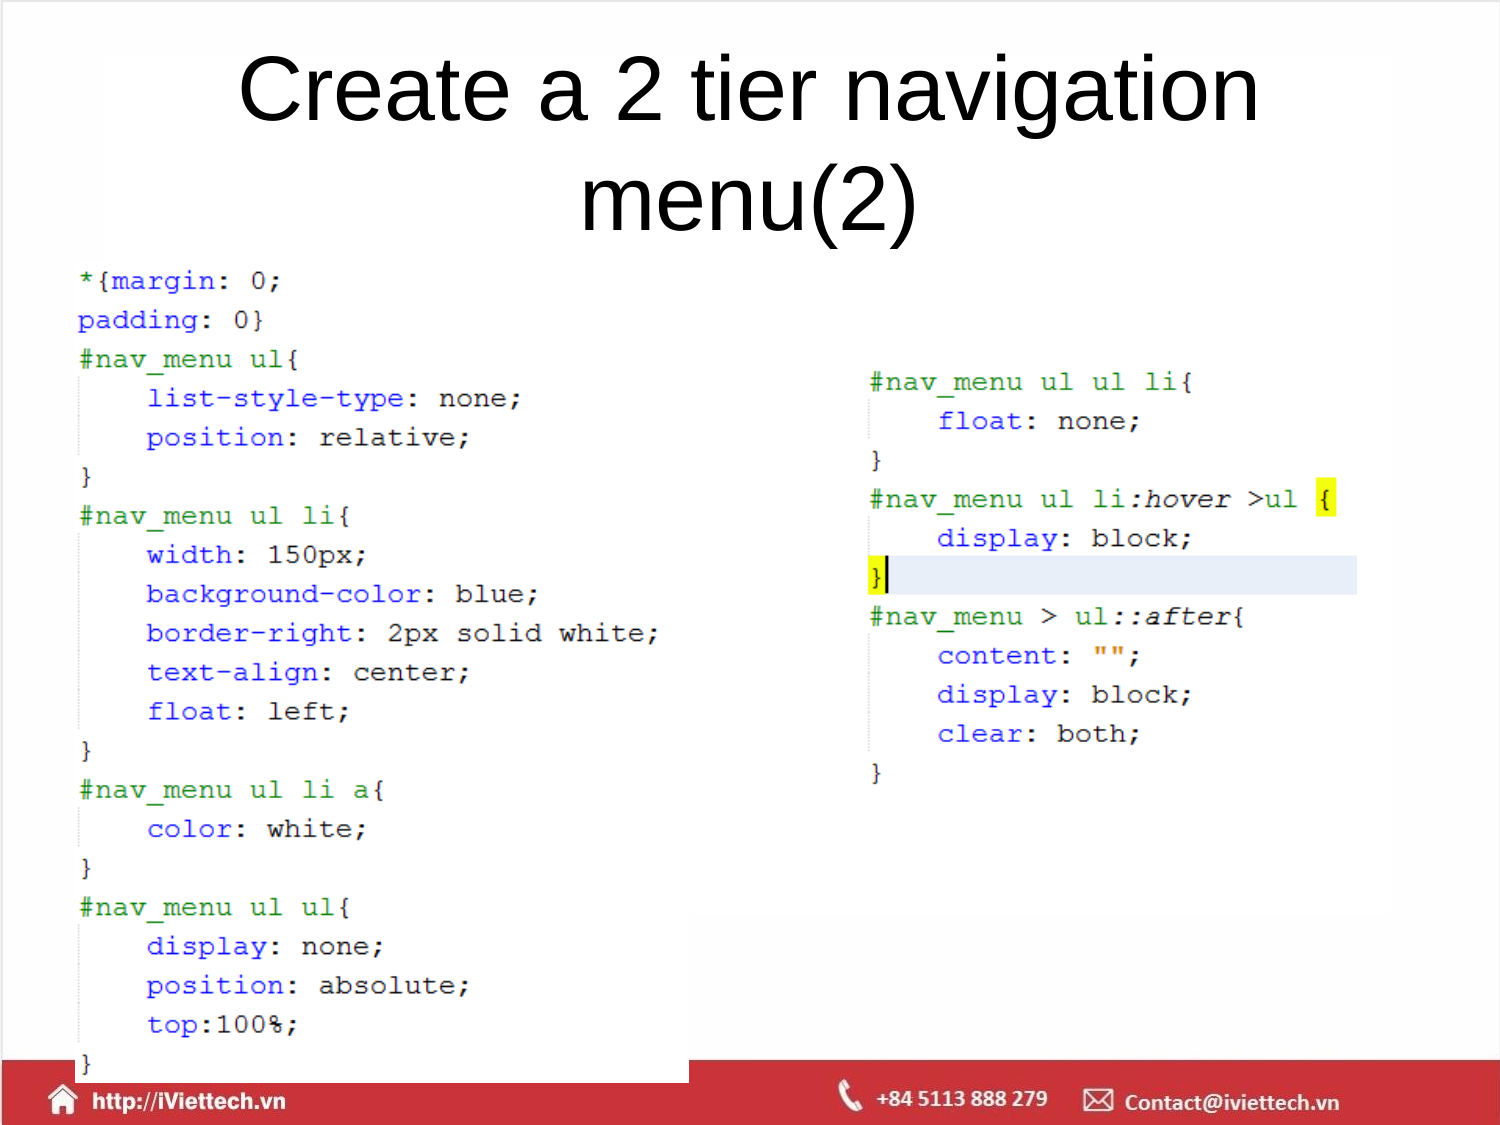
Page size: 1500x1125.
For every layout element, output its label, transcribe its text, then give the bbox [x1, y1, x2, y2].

picture [0, 0, 1500, 1125]
title Create a 2 tier navigation menu(2) [75, 45, 1425, 233]
